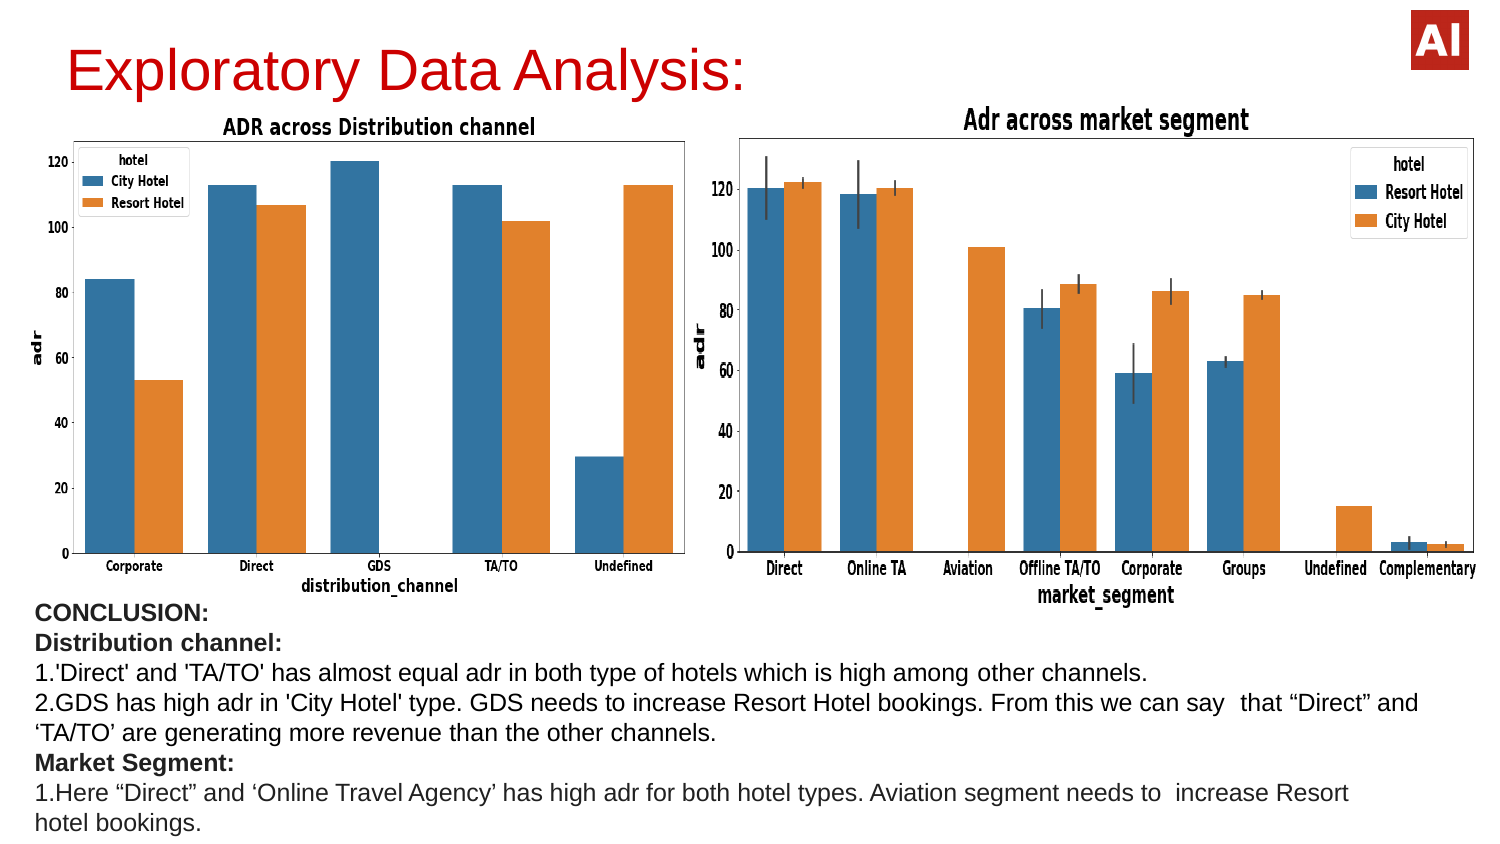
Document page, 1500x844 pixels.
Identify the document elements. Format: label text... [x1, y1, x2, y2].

picture [25, 98, 1481, 619]
picture [1411, 10, 1469, 70]
list CONCLUSION: Distribution channel: 1.'Direct' and 'TA/TO' has almost equal adr in both type of hotels which is high among other channels. 2.GDS has high adr in 'City Hotel' type. GDS needs to increase Resort Hotel bookings. From this we can say that “Direct” and ‘TA/TO’ are generating more revenue than the other channels. Market Segment: 1.Here “Direct” and ‘Online Travel Agency’ has high adr for both hotel types. Aviation segment needs to increase Resort hotel bookings. [17, 581, 1449, 835]
title Exploratory Data Analysis: [51, 16, 1449, 109]
